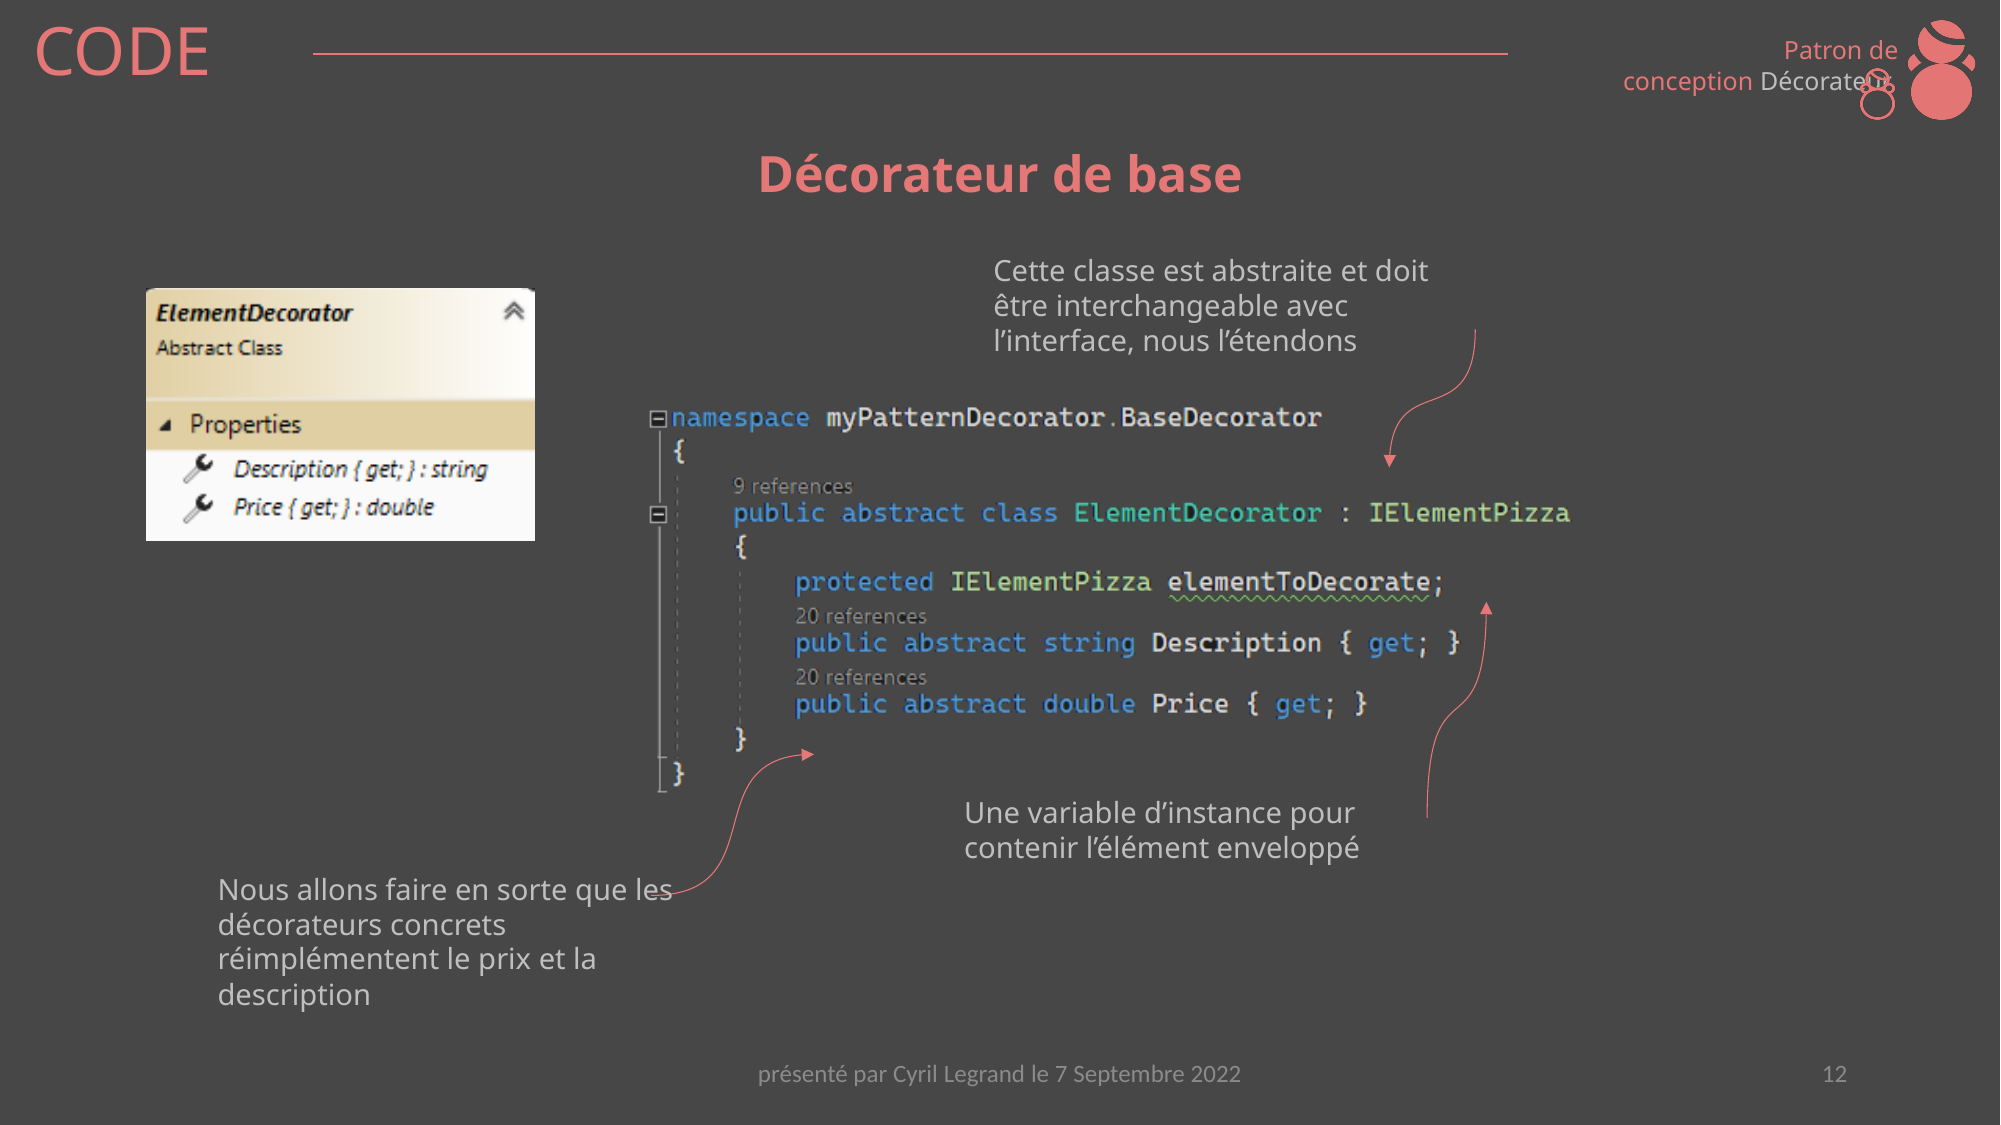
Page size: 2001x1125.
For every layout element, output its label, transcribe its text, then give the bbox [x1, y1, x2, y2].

text_box Décorateur de base [742, 135, 1258, 210]
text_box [1348, 680, 1565, 740]
footer présenté par Cyril Legrand le 7 Septembre 2022 [662, 1042, 1338, 1103]
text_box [1363, 355, 1502, 442]
picture [1849, 20, 1996, 121]
picture [146, 288, 535, 541]
text_box Nous allons faire en sorte que les décorateurs concrets réimplémentent le prix et la description [202, 863, 690, 1019]
picture [625, 392, 1660, 846]
text_box Une variable d’instance pour contenir l’élément enveloppé [949, 846, 1455, 872]
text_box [650, 754, 814, 896]
text_box Patron de conception Décorateur [1475, 18, 1914, 104]
text_box CODE [18, 1, 422, 97]
slide_number 12 [1412, 1042, 1863, 1103]
text_box Cette classe est abstraite et doit être interchangeable avec l’interface, nous l’étendons [978, 244, 1465, 365]
